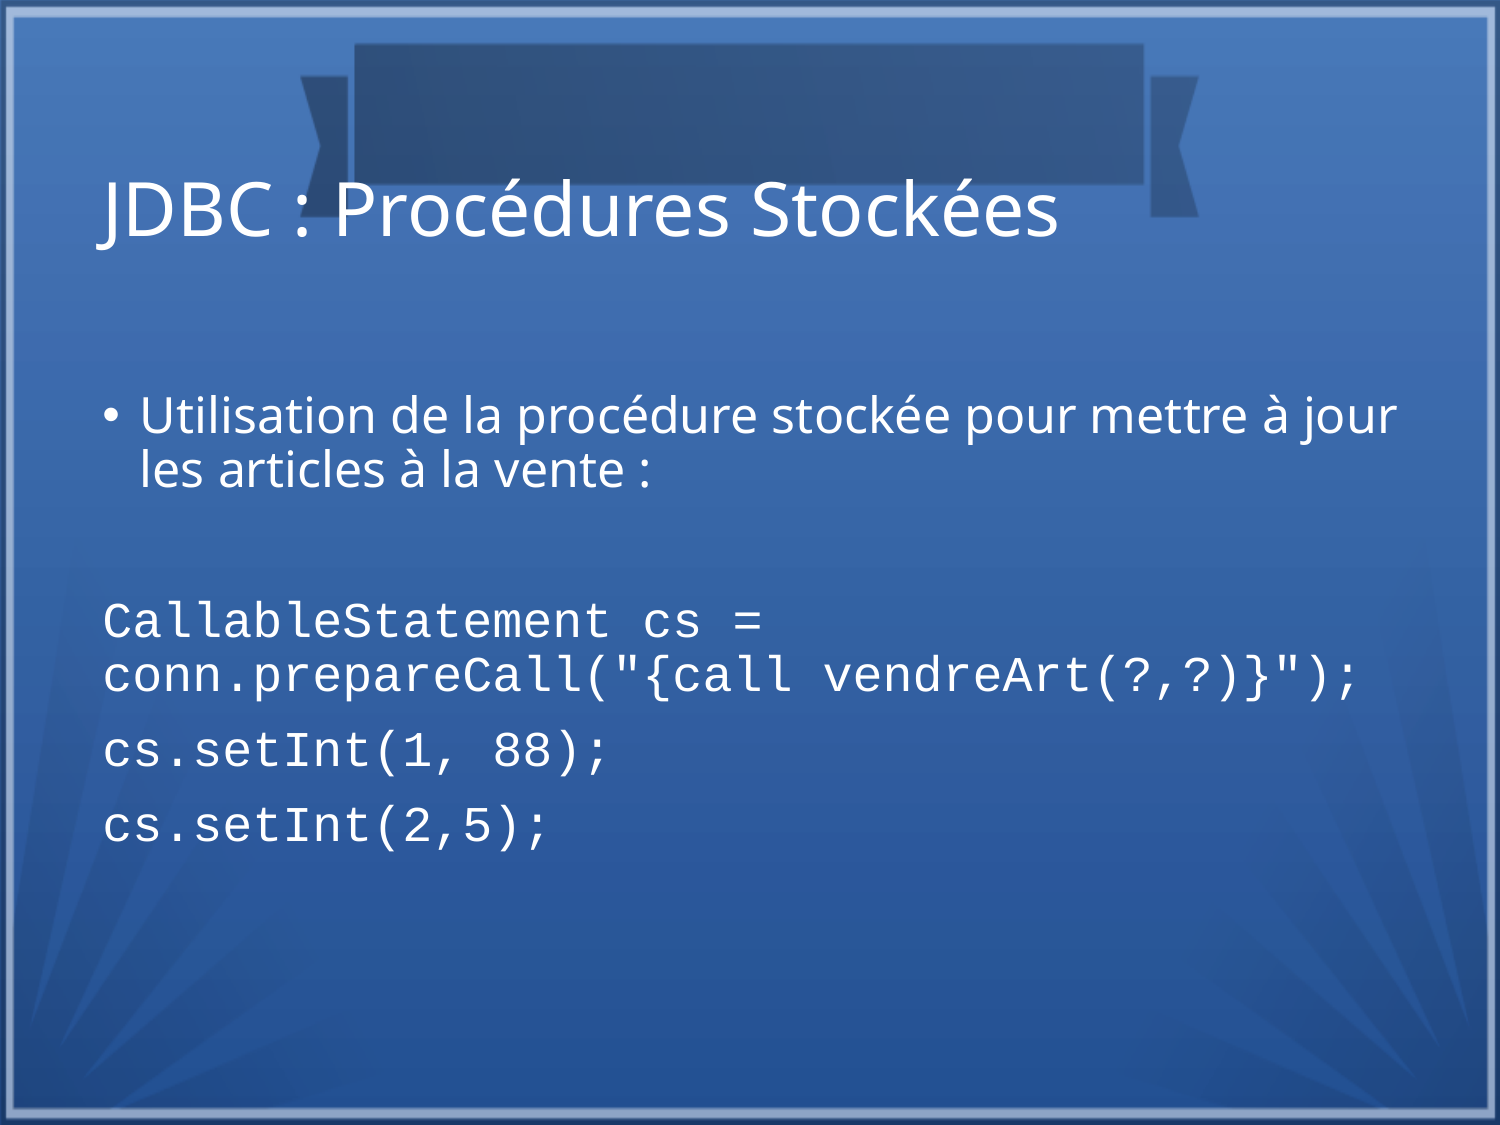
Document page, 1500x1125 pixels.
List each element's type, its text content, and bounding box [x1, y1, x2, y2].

picture [0, 0, 1500, 1125]
text_box Utilisation de la procédure stockée pour mettre à jour les articles à la vente : CallableStatement cs = conn.prepareCall("{call vendreArt(?,?)}"); cs.setInt(1, 88); cs.setInt(2,5); [87, 383, 1459, 974]
text_box JDBC : Procédures Stockées [87, 123, 1219, 301]
